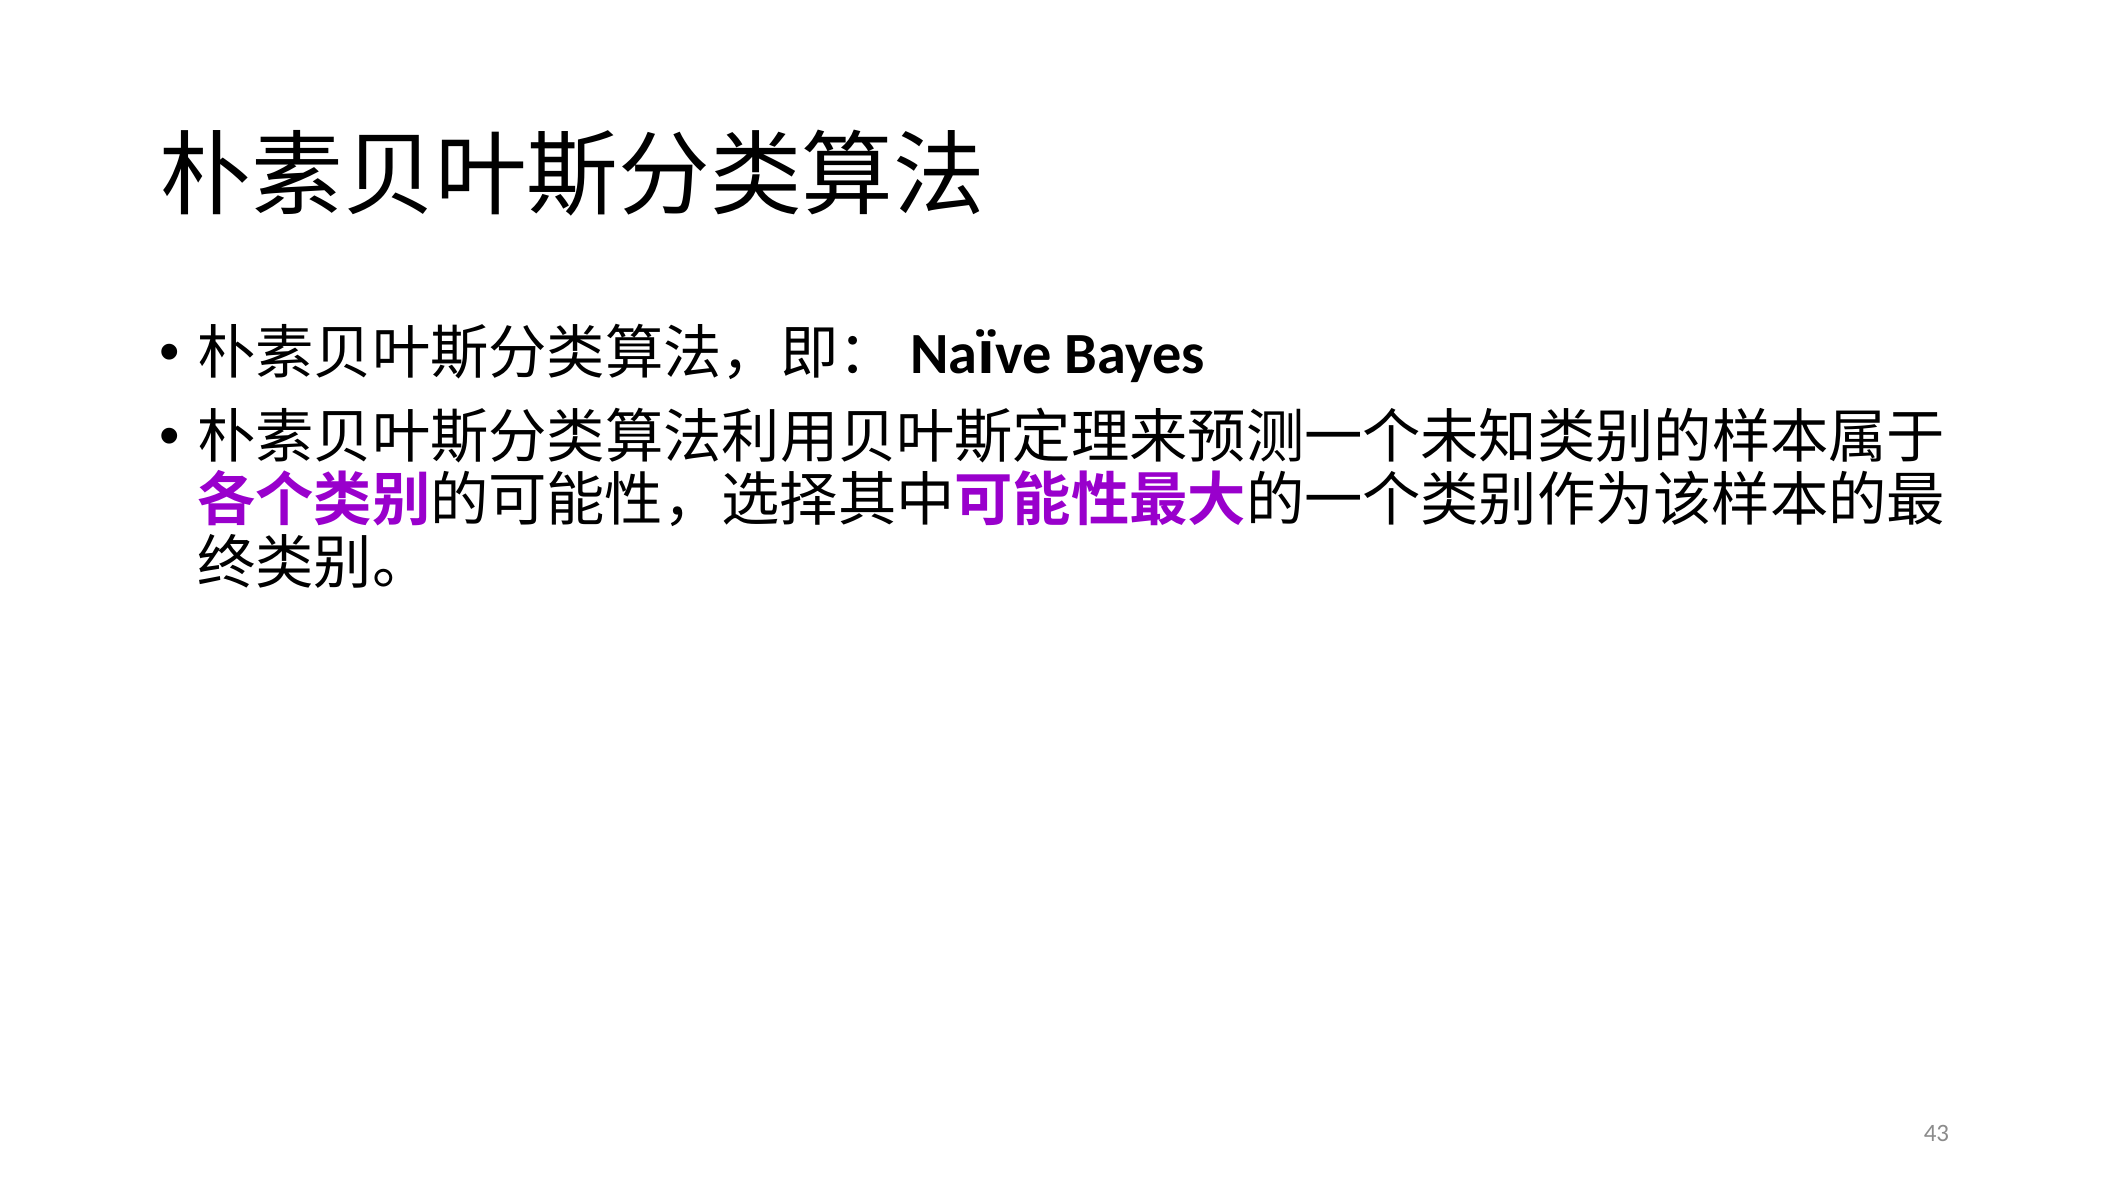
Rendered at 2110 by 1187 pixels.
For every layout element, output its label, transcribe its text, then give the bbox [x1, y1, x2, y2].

list 朴素贝叶斯分类算法，即：Naïve Bayes 朴素贝叶斯分类算法利用贝叶斯定理来预测一个未知类别的样本属于各个类别的可能性，选择其中可能性最大的一个类别作为该样本的最终类别。 [145, 315, 1965, 1069]
slide_number 43 [1489, 1099, 1965, 1163]
title 朴素贝叶斯分类算法 [145, 63, 1965, 293]
